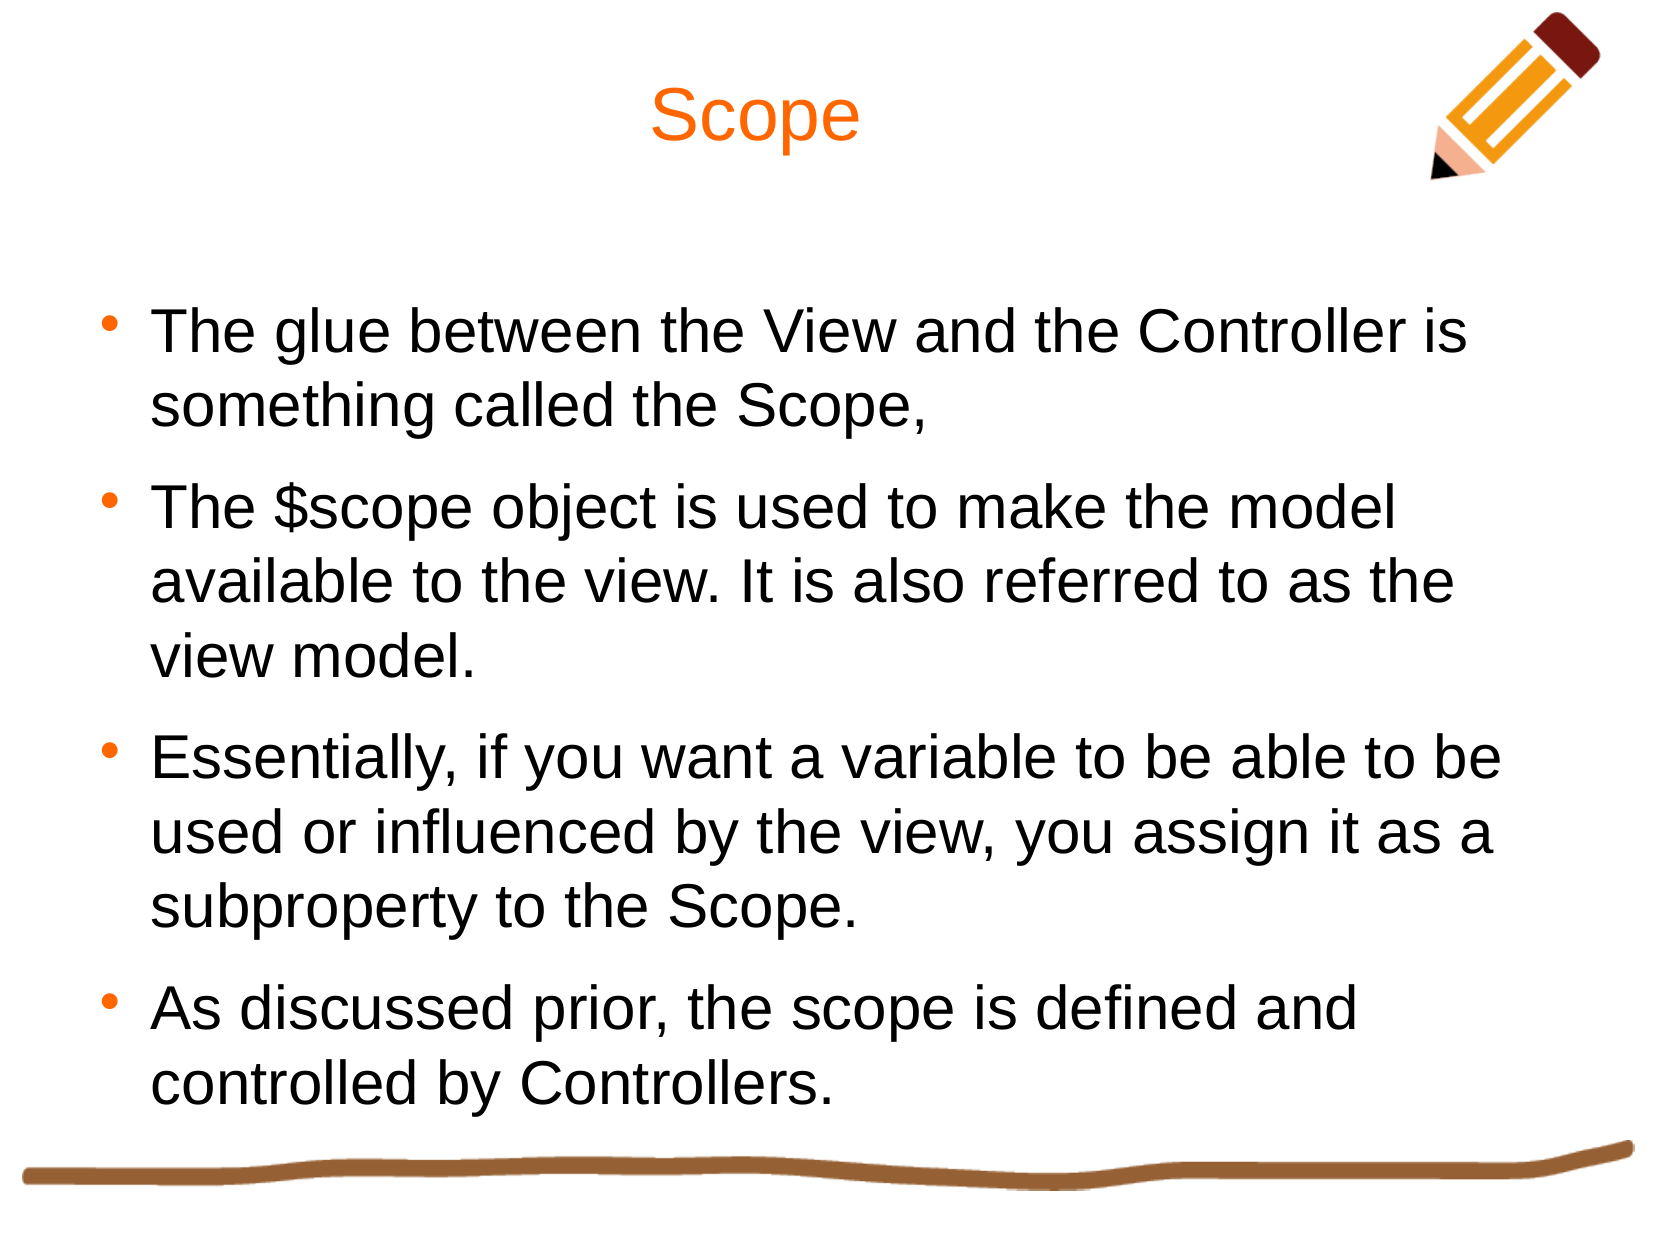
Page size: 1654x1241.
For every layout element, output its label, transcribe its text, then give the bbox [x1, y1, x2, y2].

picture [22, 1140, 1635, 1191]
text_box The glue between the View and the Controller is something called the Scope, The $scope object is used to make the model available to the view. It is also referred to as the view model. Essentially, if you want a variable to be able to be used or influenced by the view, you assign it as a subproperty to the Scope. As discussed prior, the scope is defined and controlled by Controllers. [82, 290, 1571, 1122]
picture [1430, 12, 1601, 181]
text_box Scope [82, 49, 1430, 172]
